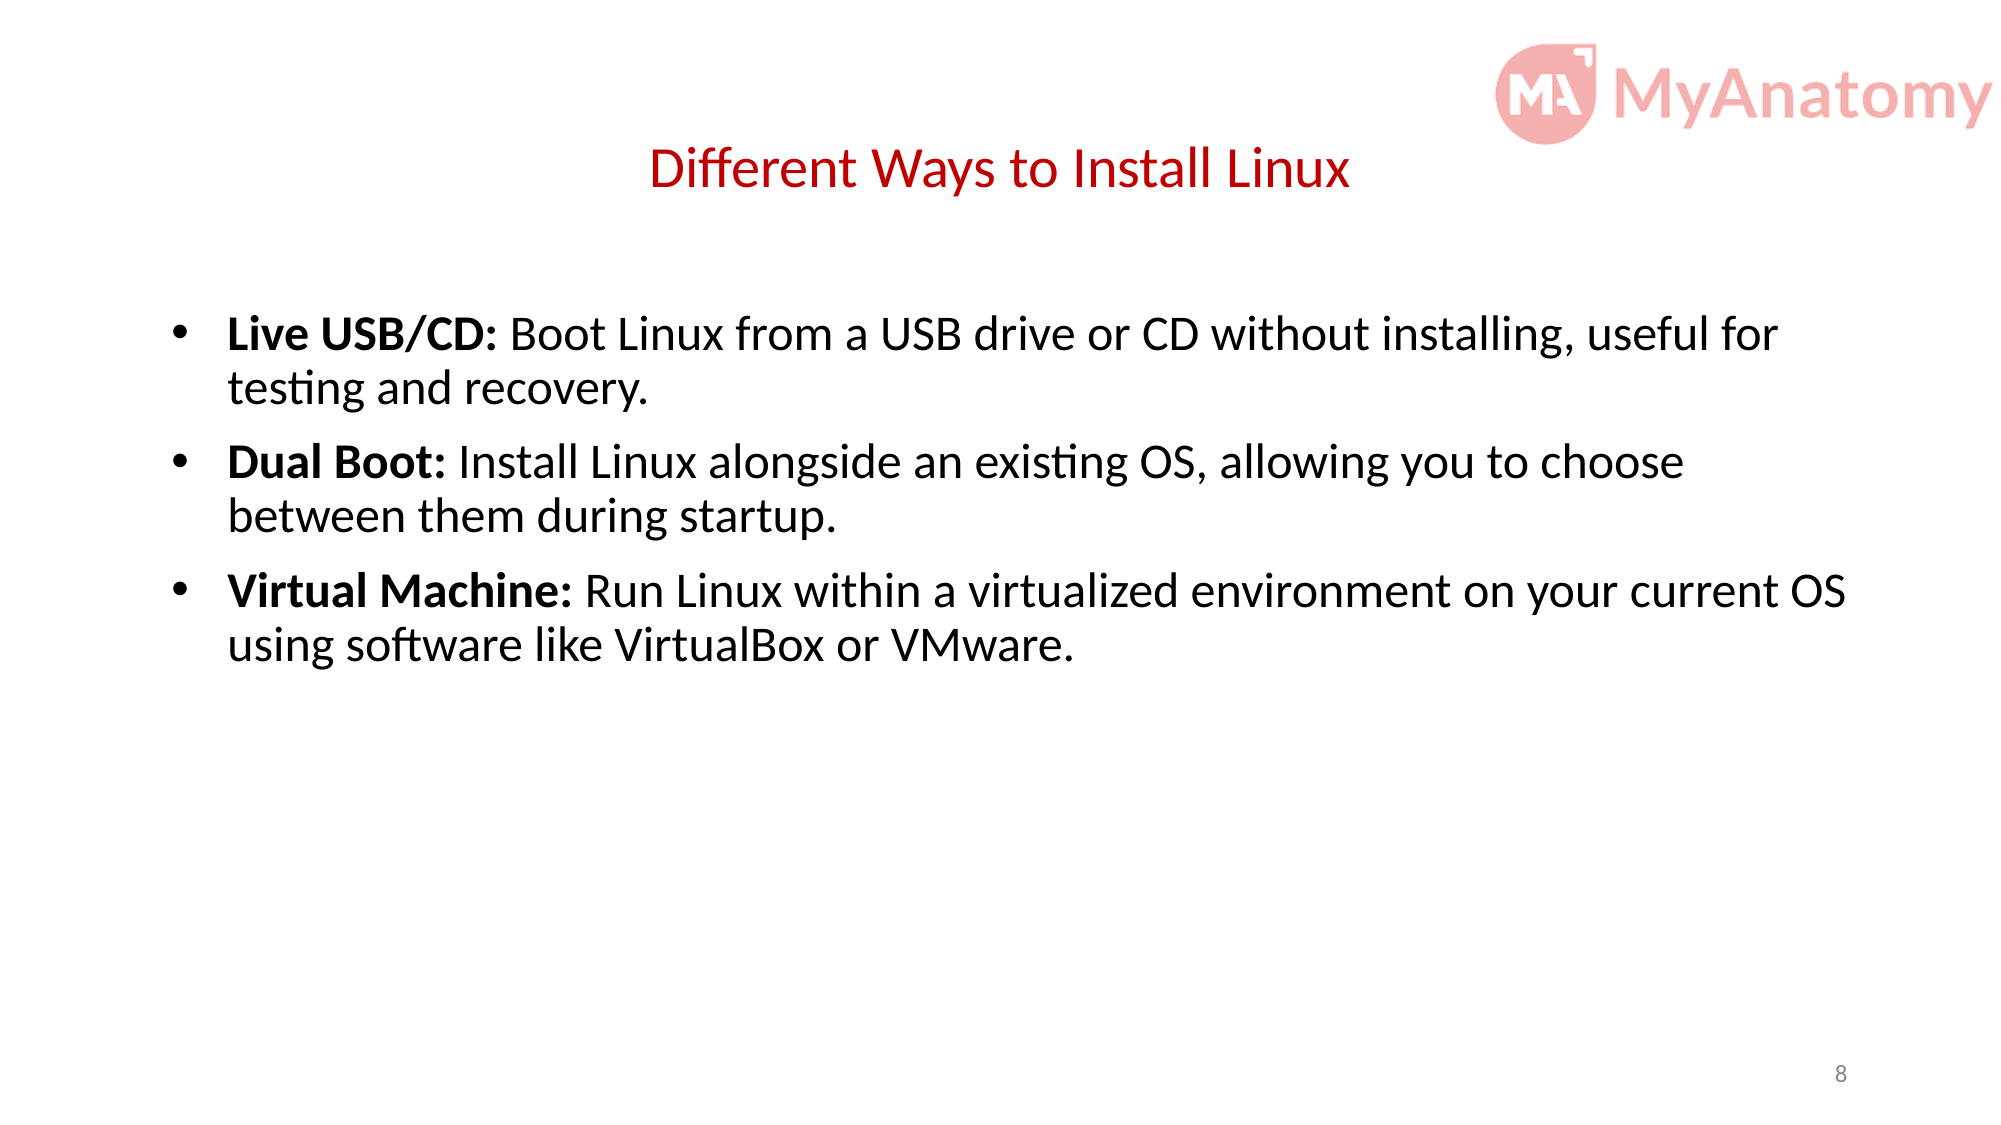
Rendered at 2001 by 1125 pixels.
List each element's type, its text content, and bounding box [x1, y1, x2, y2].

title Different Ways to Install Linux [137, 59, 1863, 278]
list Live USB/CD: Boot Linux from a USB drive or CD without installing, useful for testing and recovery. Dual Boot: Install Linux alongside an existing OS, allowing you to choose between them during startup. Virtual Machine: Run Linux within a virtualized environment on your current OS using software like VirtualBox or VMware. [137, 299, 1863, 1014]
slide_number ‹#› [1412, 1042, 1863, 1103]
